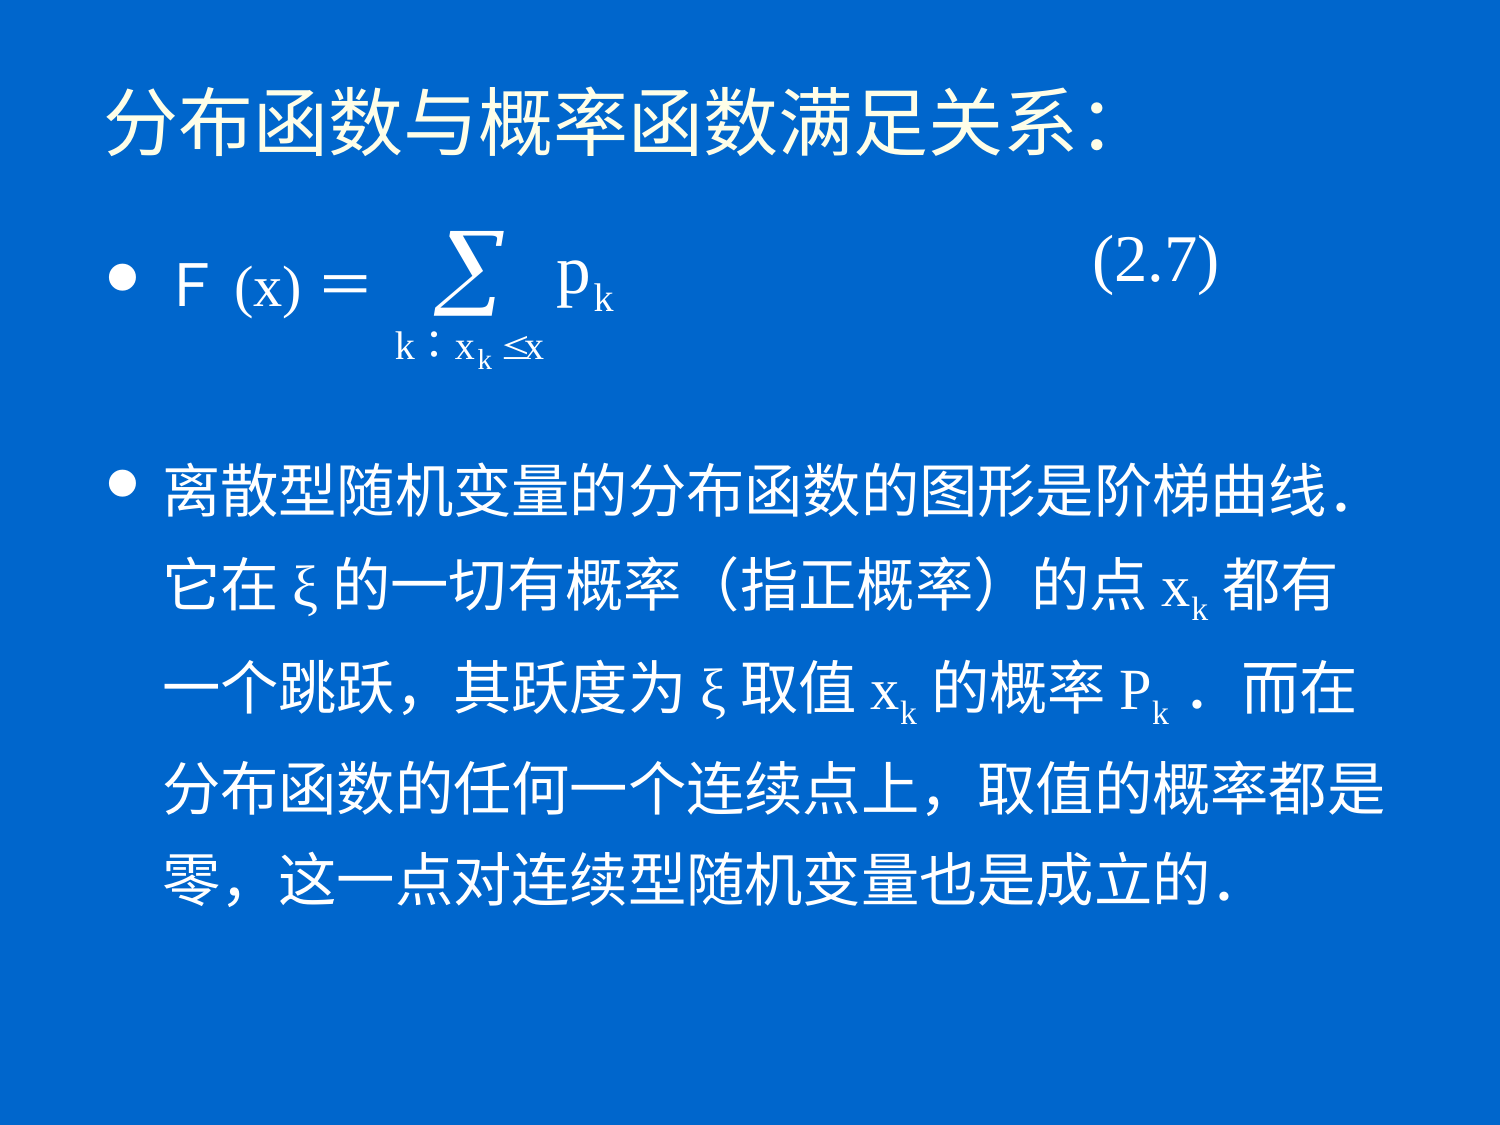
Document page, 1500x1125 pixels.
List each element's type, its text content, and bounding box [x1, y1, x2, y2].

text_box (2.7) [1077, 206, 1236, 302]
list Ｆ(x)＝ 离散型随机变量的分布函数的图形是阶梯曲线．它在ξ的一切有概率（指正概率）的点xk都有一个跳跃，其跃度为ξ取值xk的概率Pk．而在分布函数的任何一个连续点上，取值的概率都是零，这一点对连续型随机变量也是成立的． [90, 220, 1412, 907]
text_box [383, 218, 632, 386]
title 分布函数与概率函数满足关系： [88, 54, 1364, 187]
